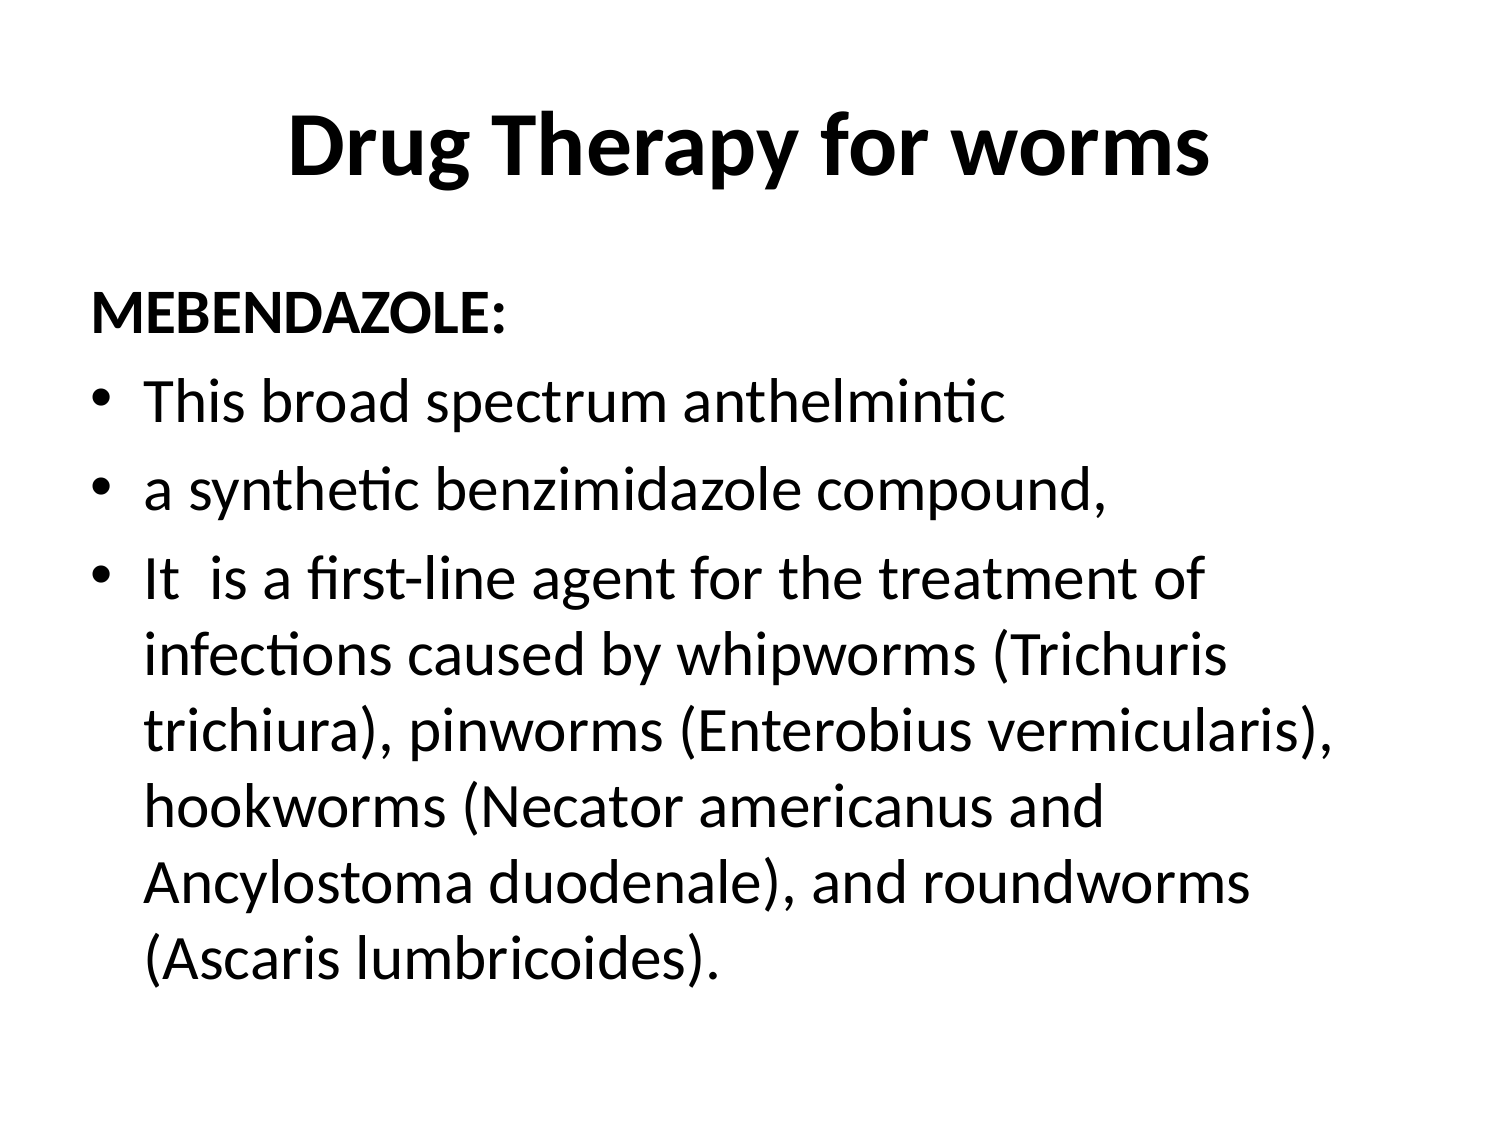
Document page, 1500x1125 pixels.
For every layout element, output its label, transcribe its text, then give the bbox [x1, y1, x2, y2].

title Drug Therapy for worms [75, 45, 1425, 233]
list MEBENDAZOLE: This broad spectrum anthelmintic a synthetic benzimidazole compound, It is a first-line agent for the treatment of infections caused by whipworms (Trichuris trichiura), pinworms (Enterobius vermicularis), hookworms (Necator americanus and Ancylostoma duodenale), and roundworms (Ascaris lumbricoides). [75, 262, 1425, 1005]
